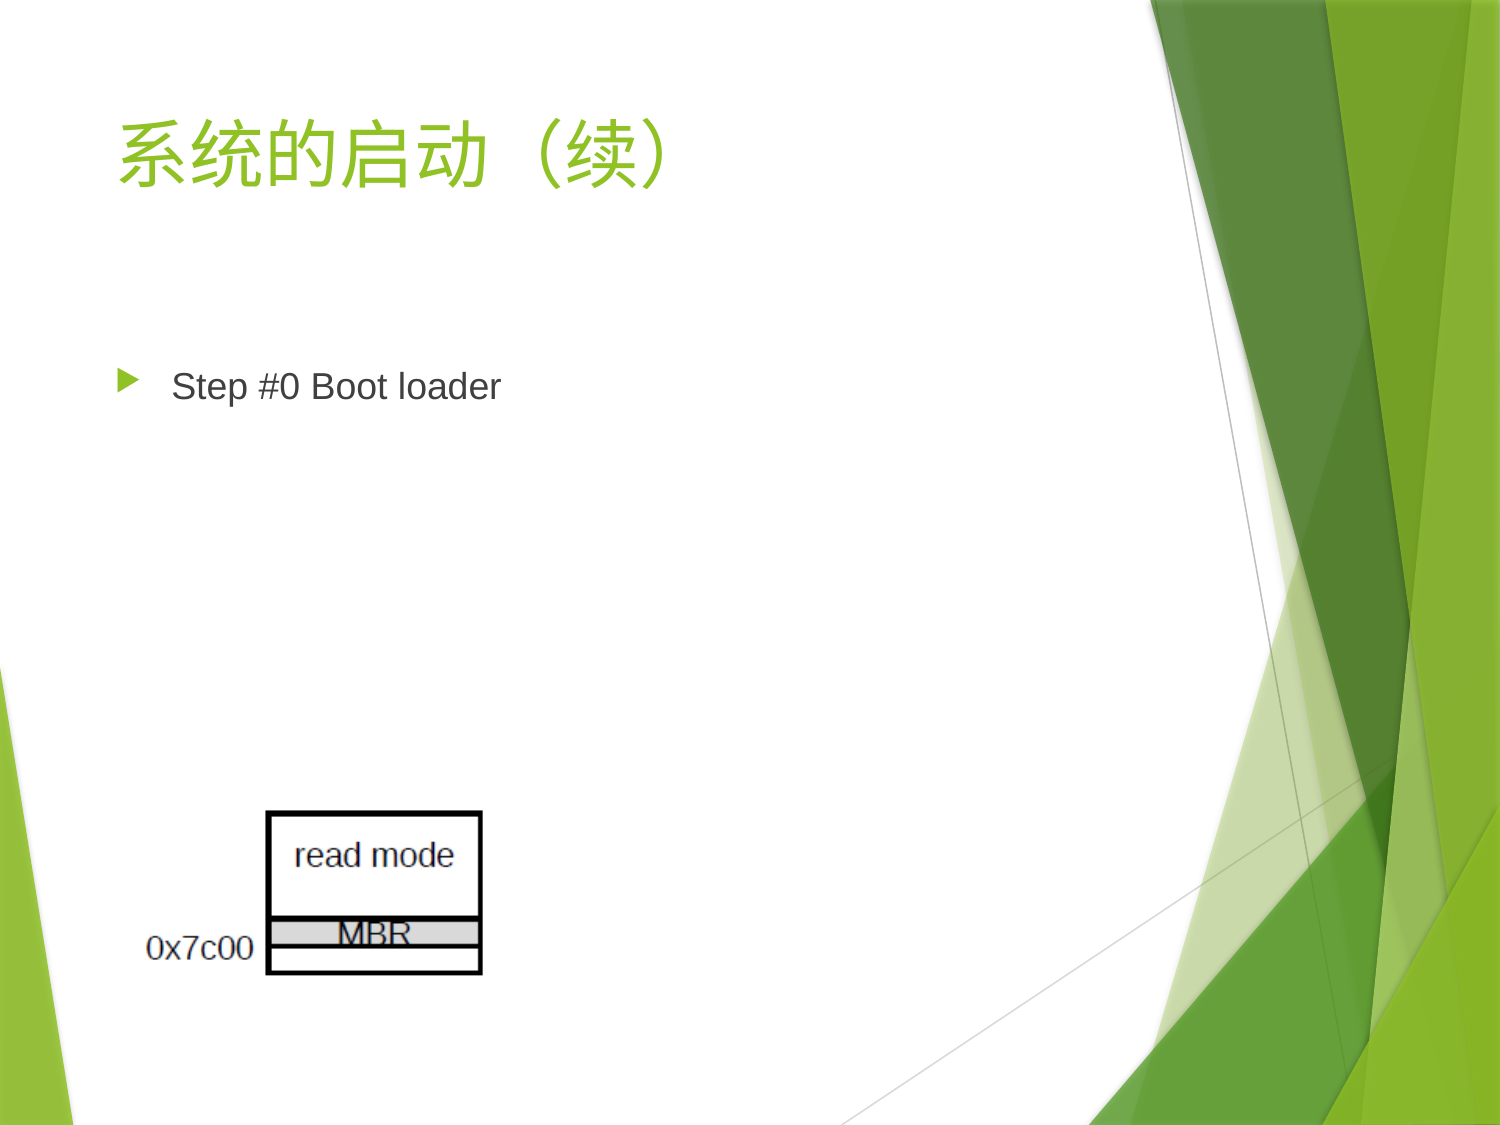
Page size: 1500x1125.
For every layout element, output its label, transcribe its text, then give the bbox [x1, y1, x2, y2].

list Step #0 Boot loader [99, 354, 1142, 992]
title 系统的启动（续） [99, 99, 1142, 317]
picture [124, 674, 595, 1029]
